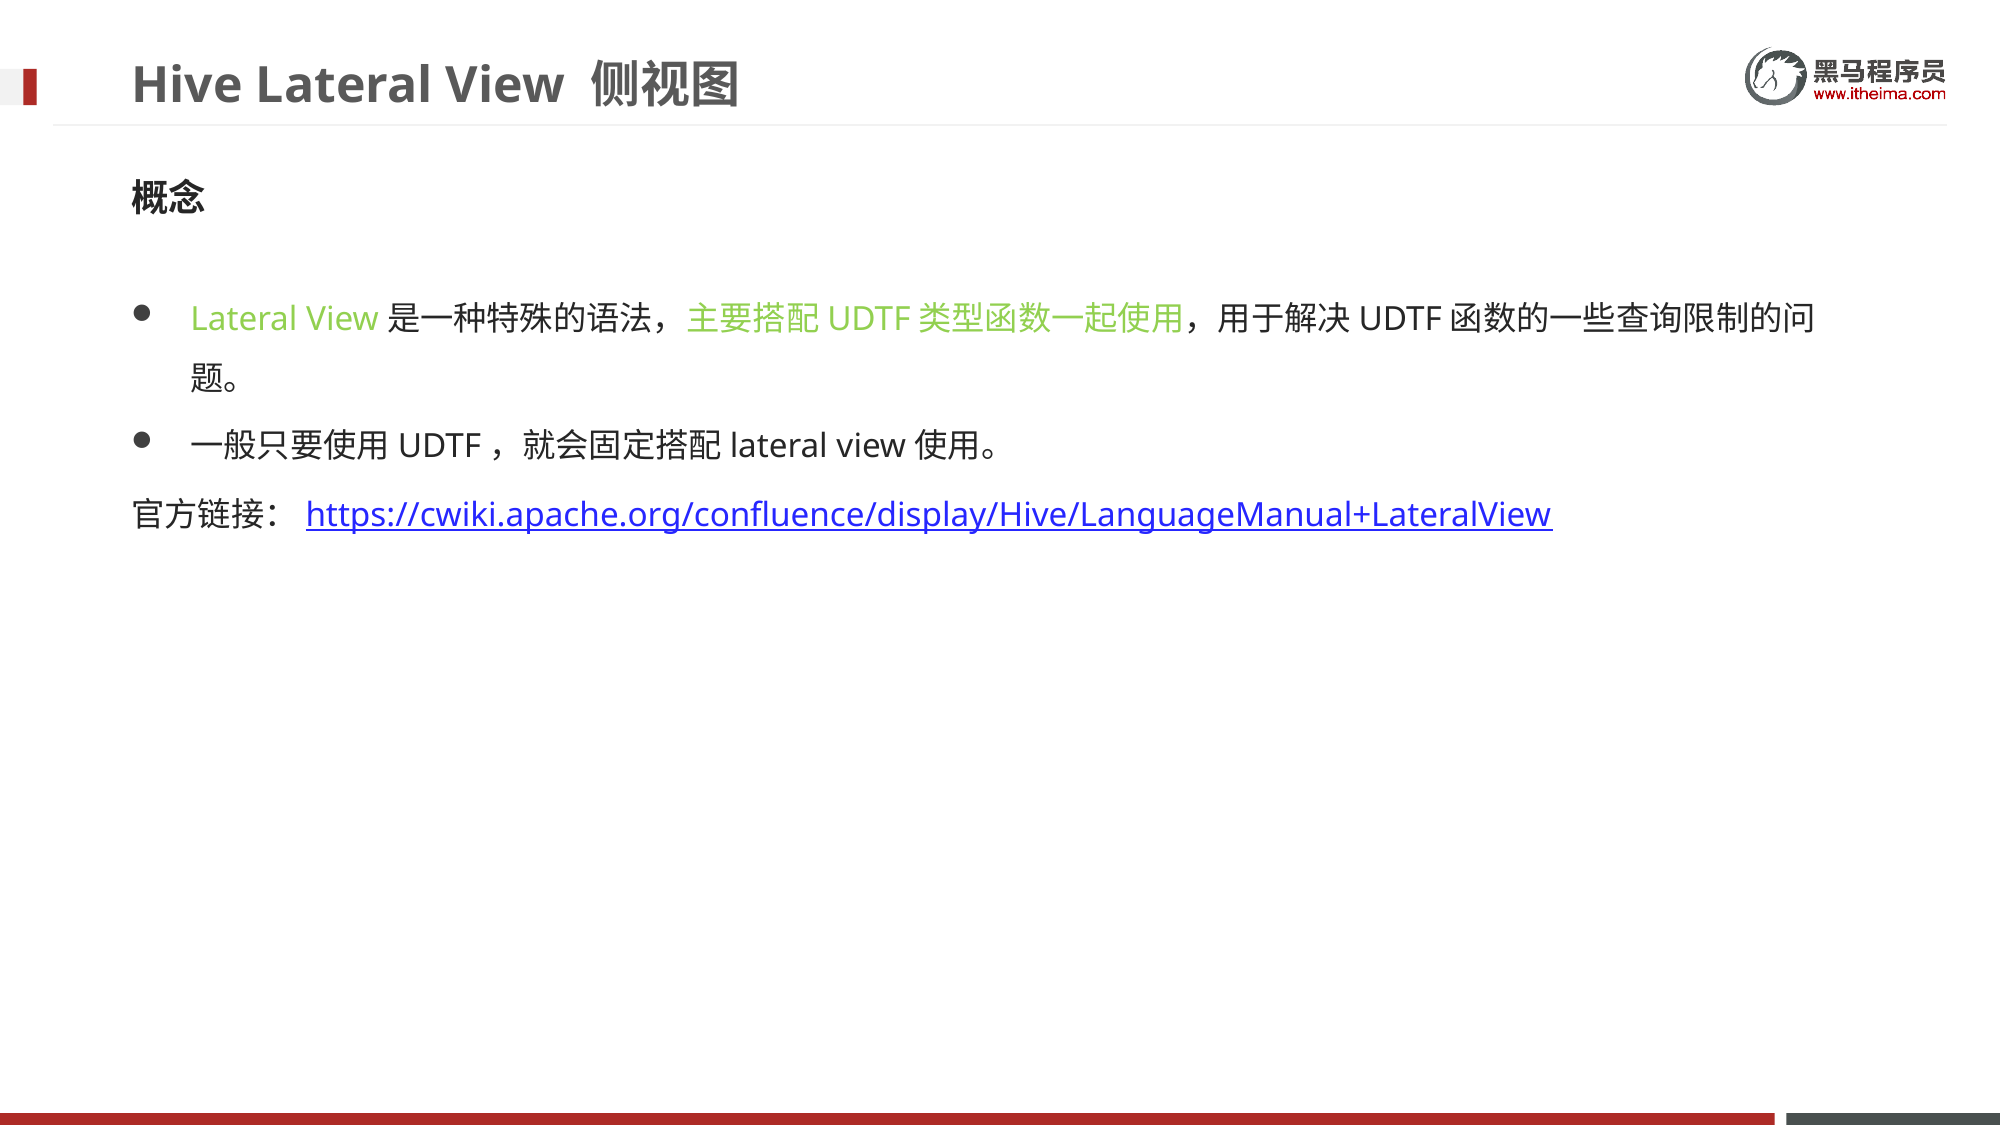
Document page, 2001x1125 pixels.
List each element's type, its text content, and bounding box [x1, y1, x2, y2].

title Hive Lateral View 侧视图 [116, 40, 1556, 125]
list Lateral View是一种特殊的语法，主要搭配UDTF类型函数一起使用，用于解决UDTF函数的一些查询限制的问题。 一般只要使用UDTF，就会固定搭配lateral view使用。 官方链接：https://cwiki.apache.org/confluence/display/Hive/LanguageManual+LateralView [116, 270, 1880, 963]
picture [1744, 46, 1946, 106]
list 概念 [116, 154, 1880, 239]
